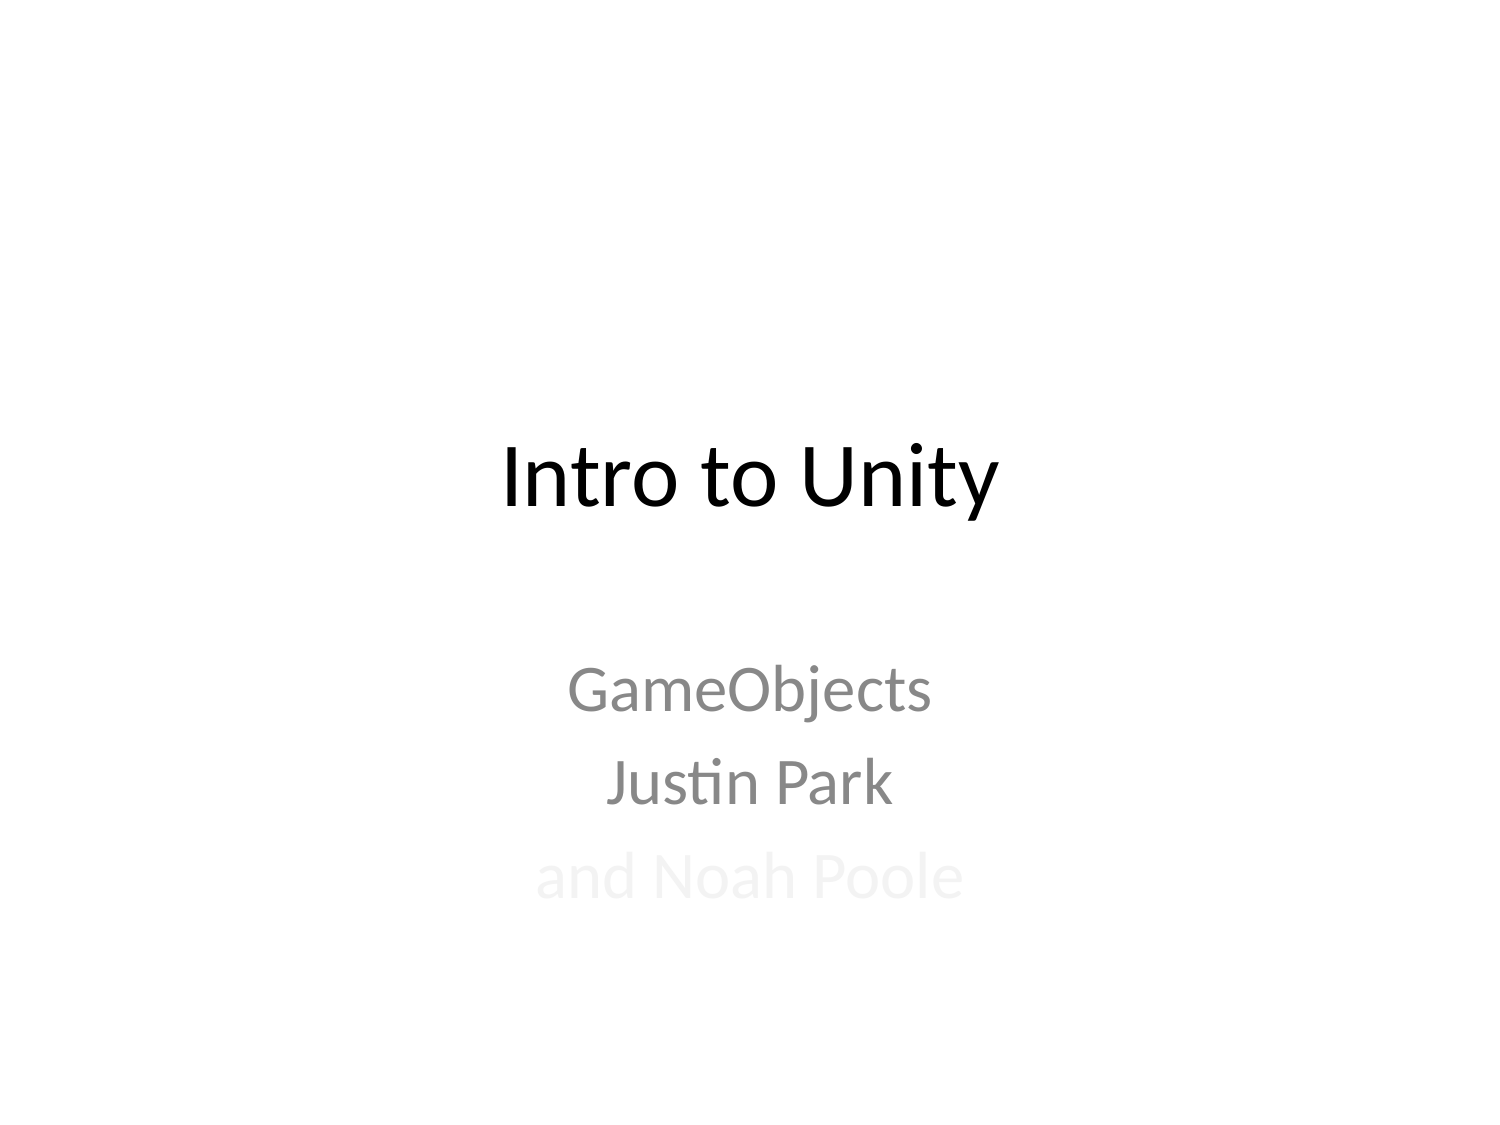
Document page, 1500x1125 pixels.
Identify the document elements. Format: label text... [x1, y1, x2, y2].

title Intro to Unity [112, 349, 1388, 591]
subtitle GameObjects Justin Park and Noah Poole [225, 637, 1275, 925]
